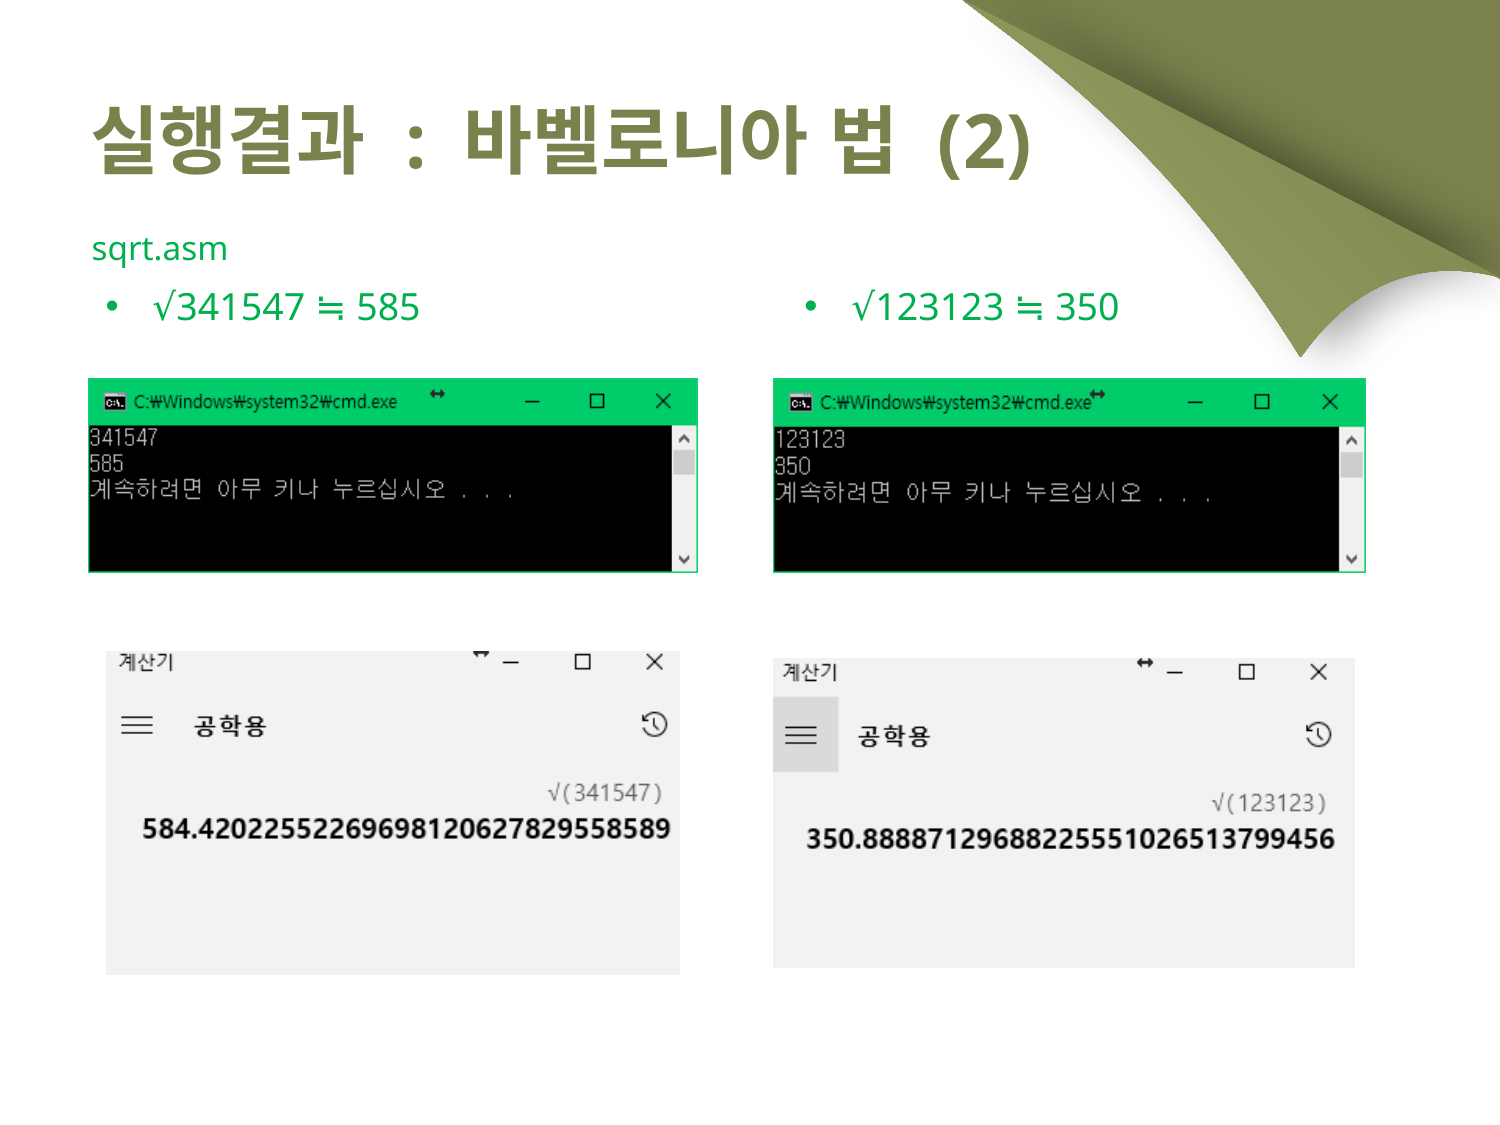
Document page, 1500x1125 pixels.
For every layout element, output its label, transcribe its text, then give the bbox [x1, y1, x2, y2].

picture [106, 650, 680, 975]
picture [772, 657, 1355, 968]
text_box √123123 ≒ 350 [789, 275, 1135, 336]
picture [773, 378, 1367, 574]
text_box sqrt.asm [76, 219, 244, 275]
title 실행결과 : 바벨로니아 법 (2) [75, 45, 1105, 233]
picture [88, 378, 698, 574]
text_box √341547 ≒ 585 [90, 275, 436, 336]
